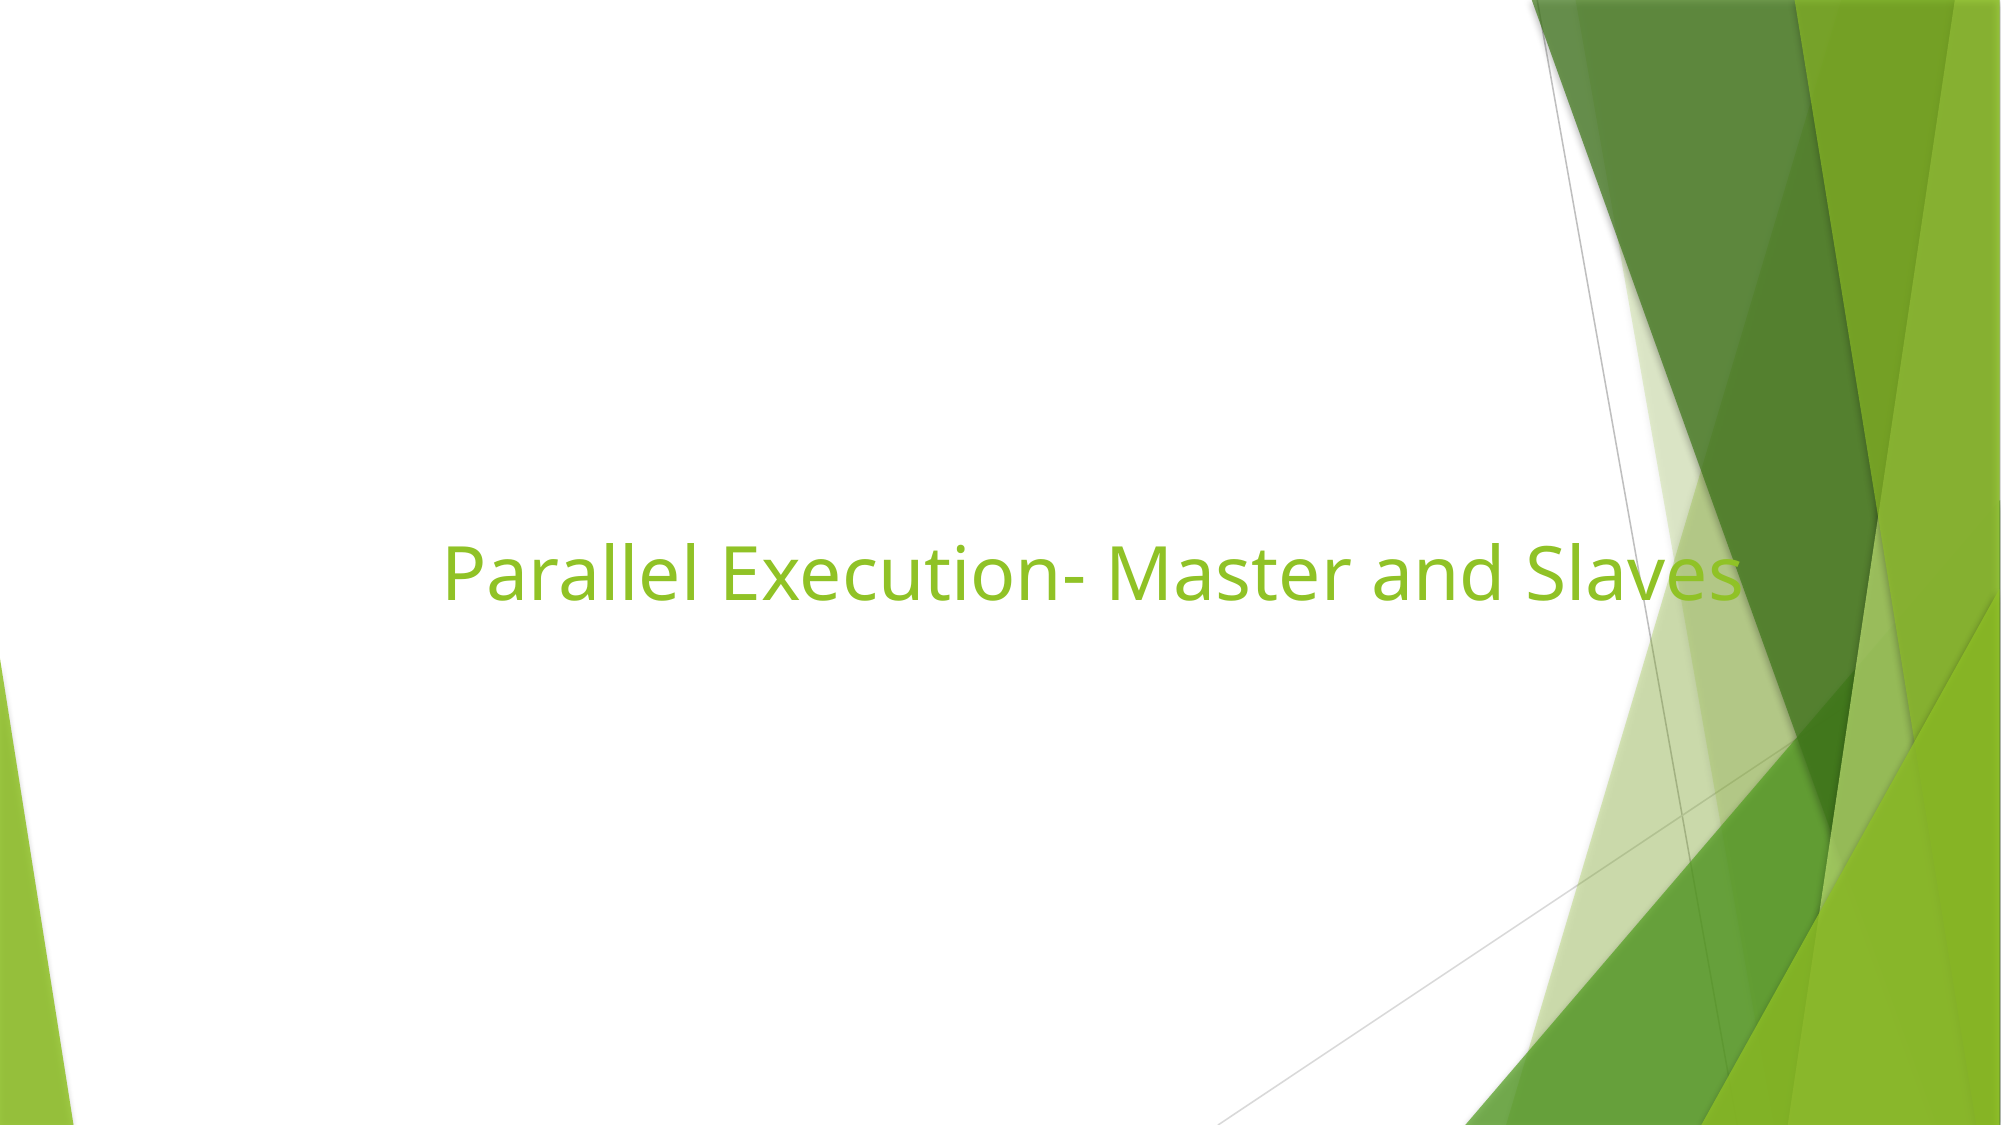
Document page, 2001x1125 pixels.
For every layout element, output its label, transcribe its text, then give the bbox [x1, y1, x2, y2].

title Parallel Execution- Master and Slaves [426, 517, 1837, 735]
